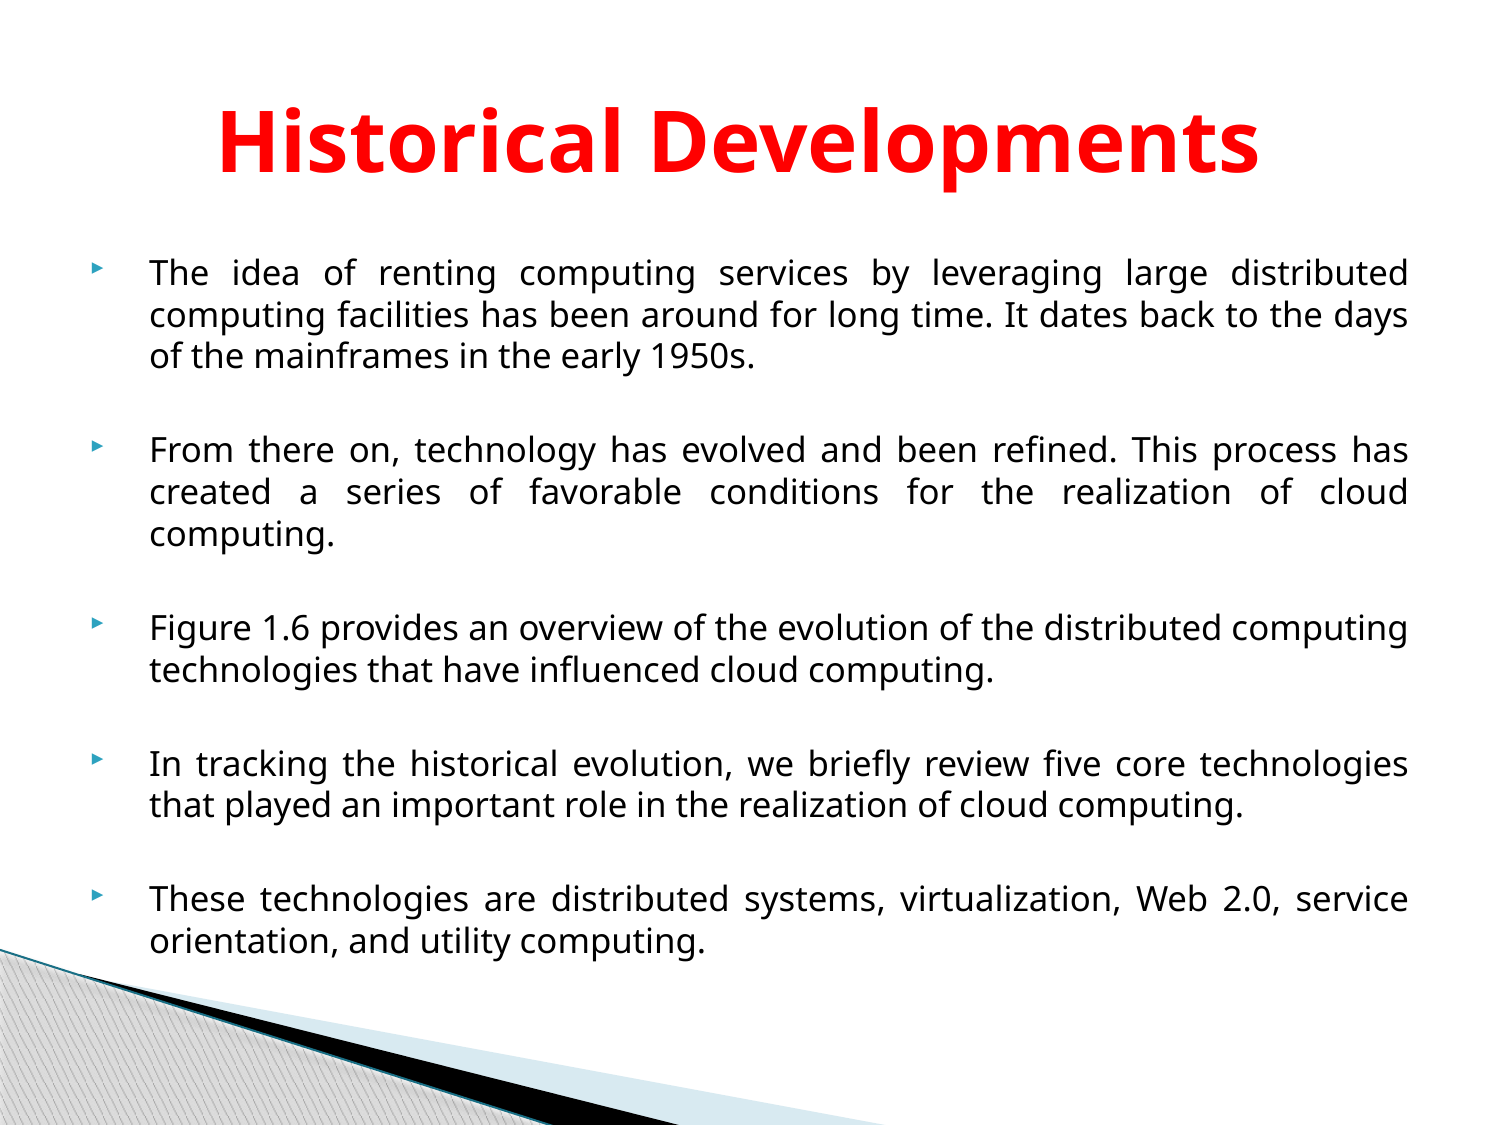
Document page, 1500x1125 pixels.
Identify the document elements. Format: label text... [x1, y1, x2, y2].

list The idea of renting computing services by leveraging large distributed computing facilities has been around for long time. It dates back to the days of the mainframes in the early 1950s. From there on, technology has evolved and been refined. This process has created a series of favorable conditions for the realization of cloud computing. Figure 1.6 provides an overview of the evolution of the distributed computing technologies that have influenced cloud computing. In tracking the historical evolution, we briefly review five core technologies that played an important role in the realization of cloud computing. These technologies are distributed systems, virtualization, Web 2.0, service orientation, and utility computing. [75, 243, 1425, 986]
title Historical Developments [75, 45, 1425, 233]
